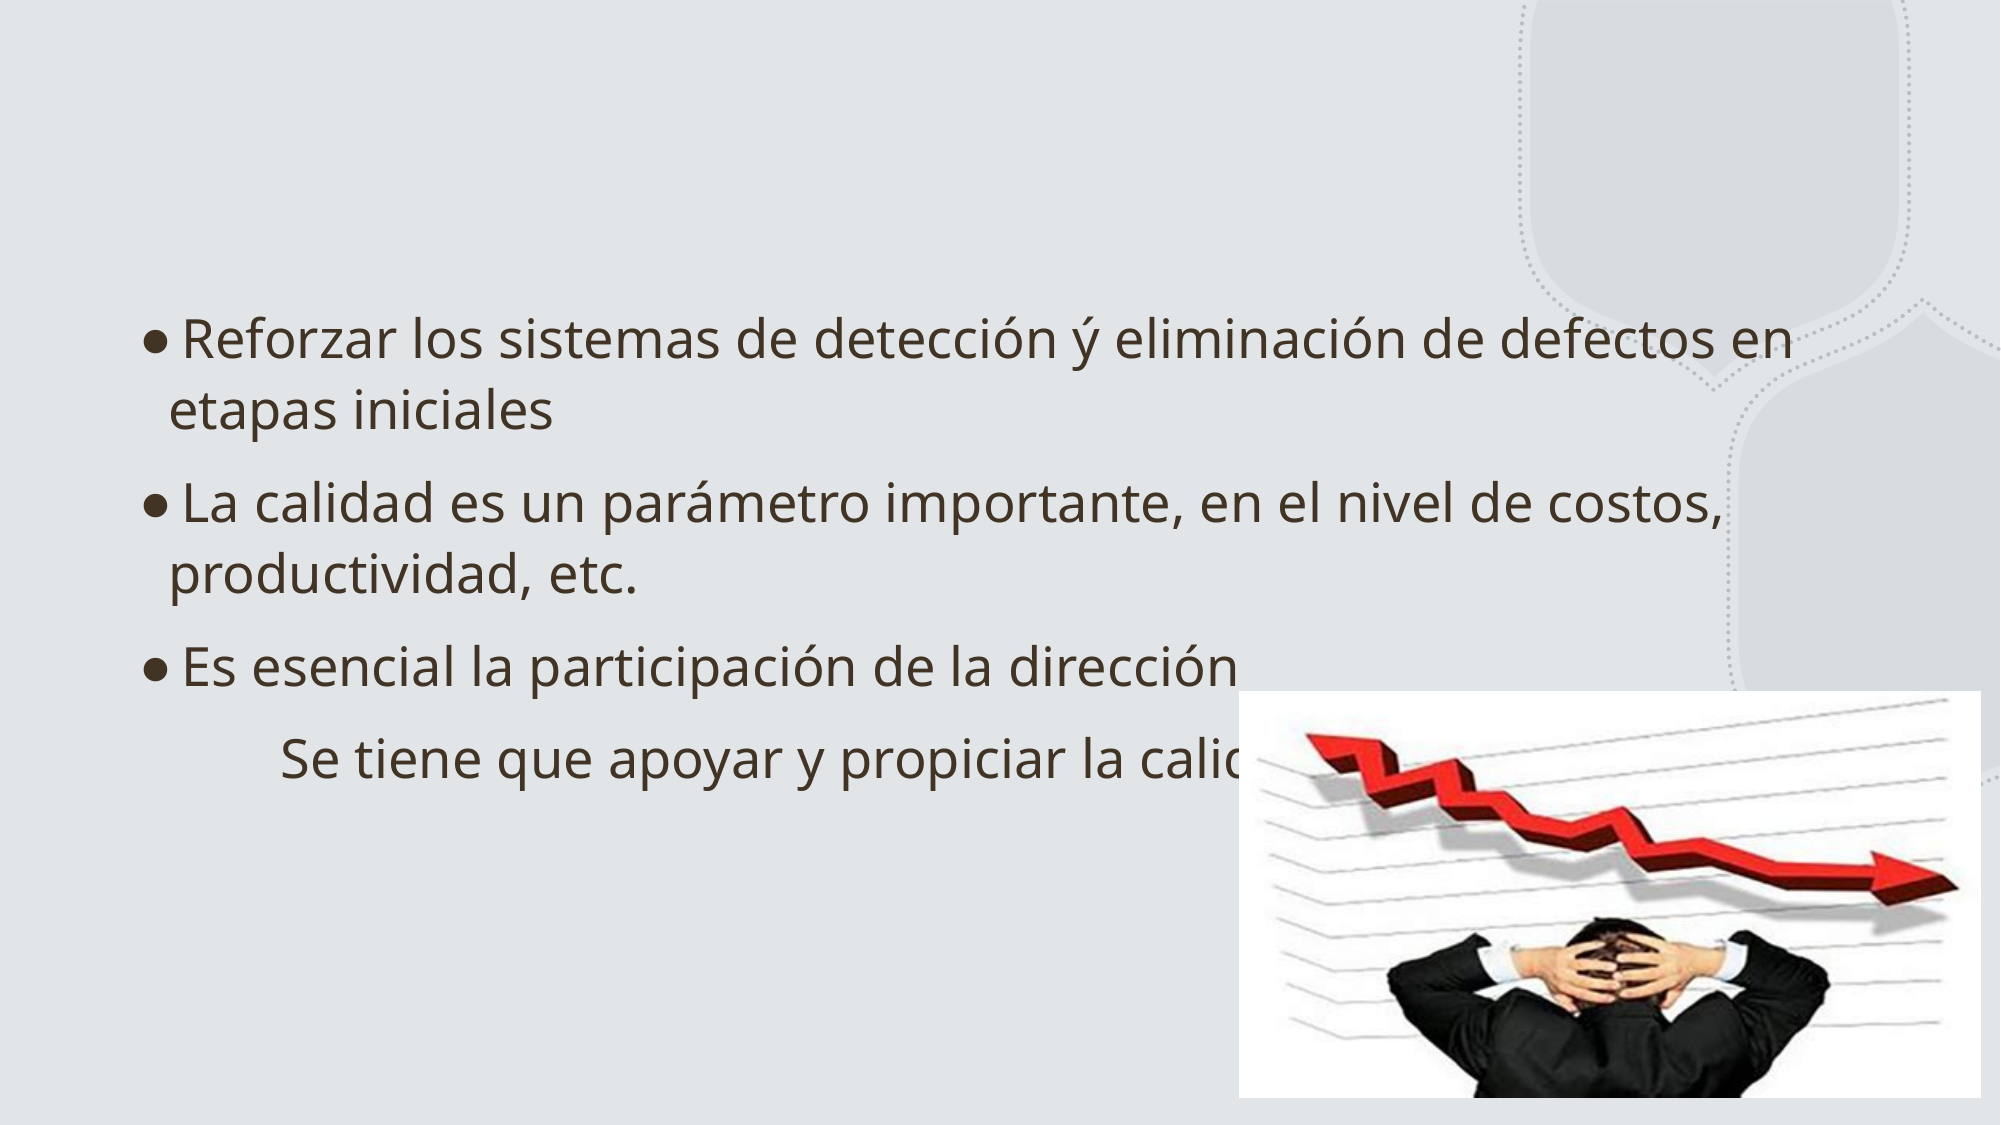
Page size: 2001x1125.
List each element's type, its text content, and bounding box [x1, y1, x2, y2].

list Reforzar los sistemas de detección ý eliminación de defectos en etapas iniciales La calidad es un parámetro importante, en el nivel de costos, productividad, etc. Es esencial la participación de la dirección Se tiene que apoyar y propiciar la calidad [115, 289, 1861, 1032]
picture [1239, 691, 1981, 1098]
